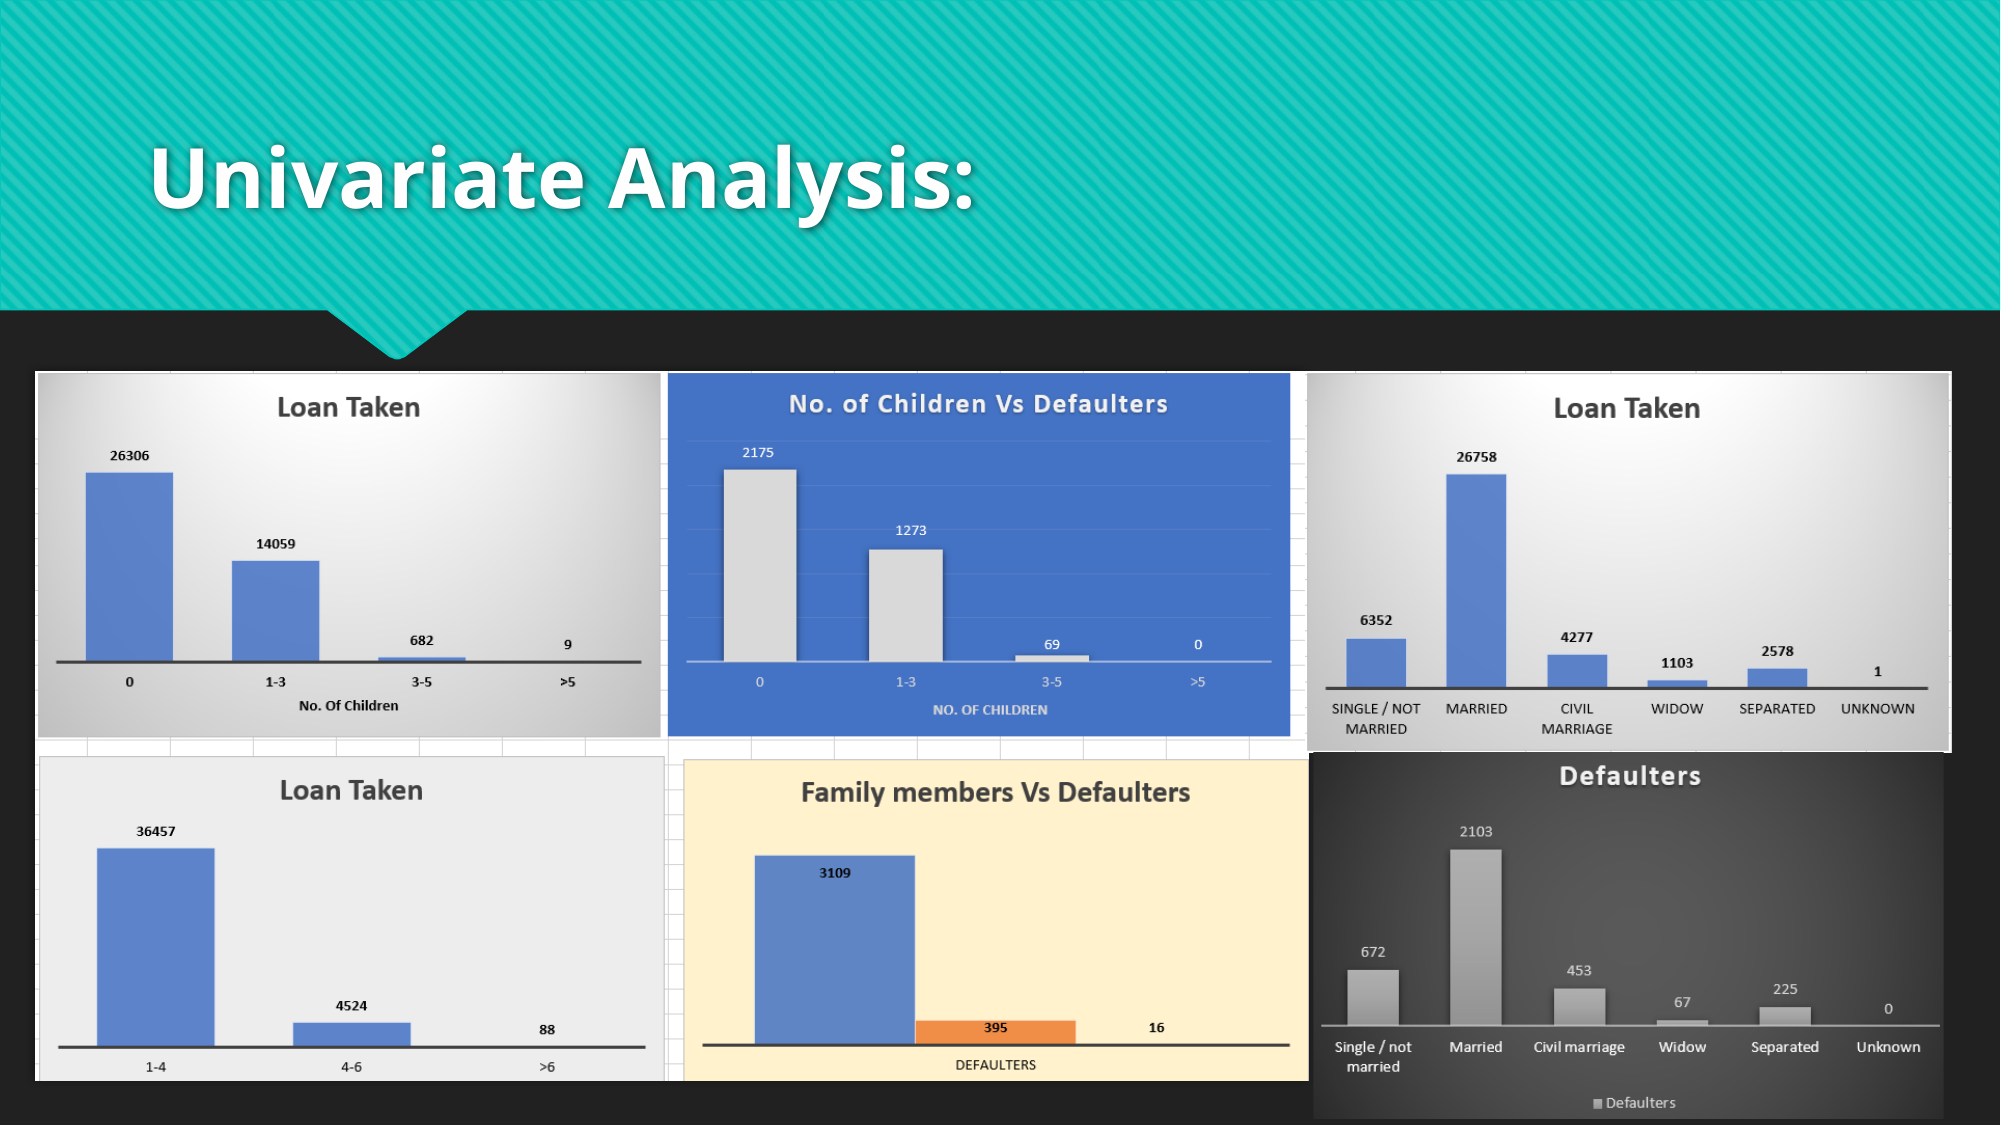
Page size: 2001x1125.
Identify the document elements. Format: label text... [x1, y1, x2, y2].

picture [1305, 371, 1952, 1120]
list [34, 371, 1307, 1082]
title Univariate Analysis: [132, 73, 1954, 233]
picture [1, 1, 1999, 357]
